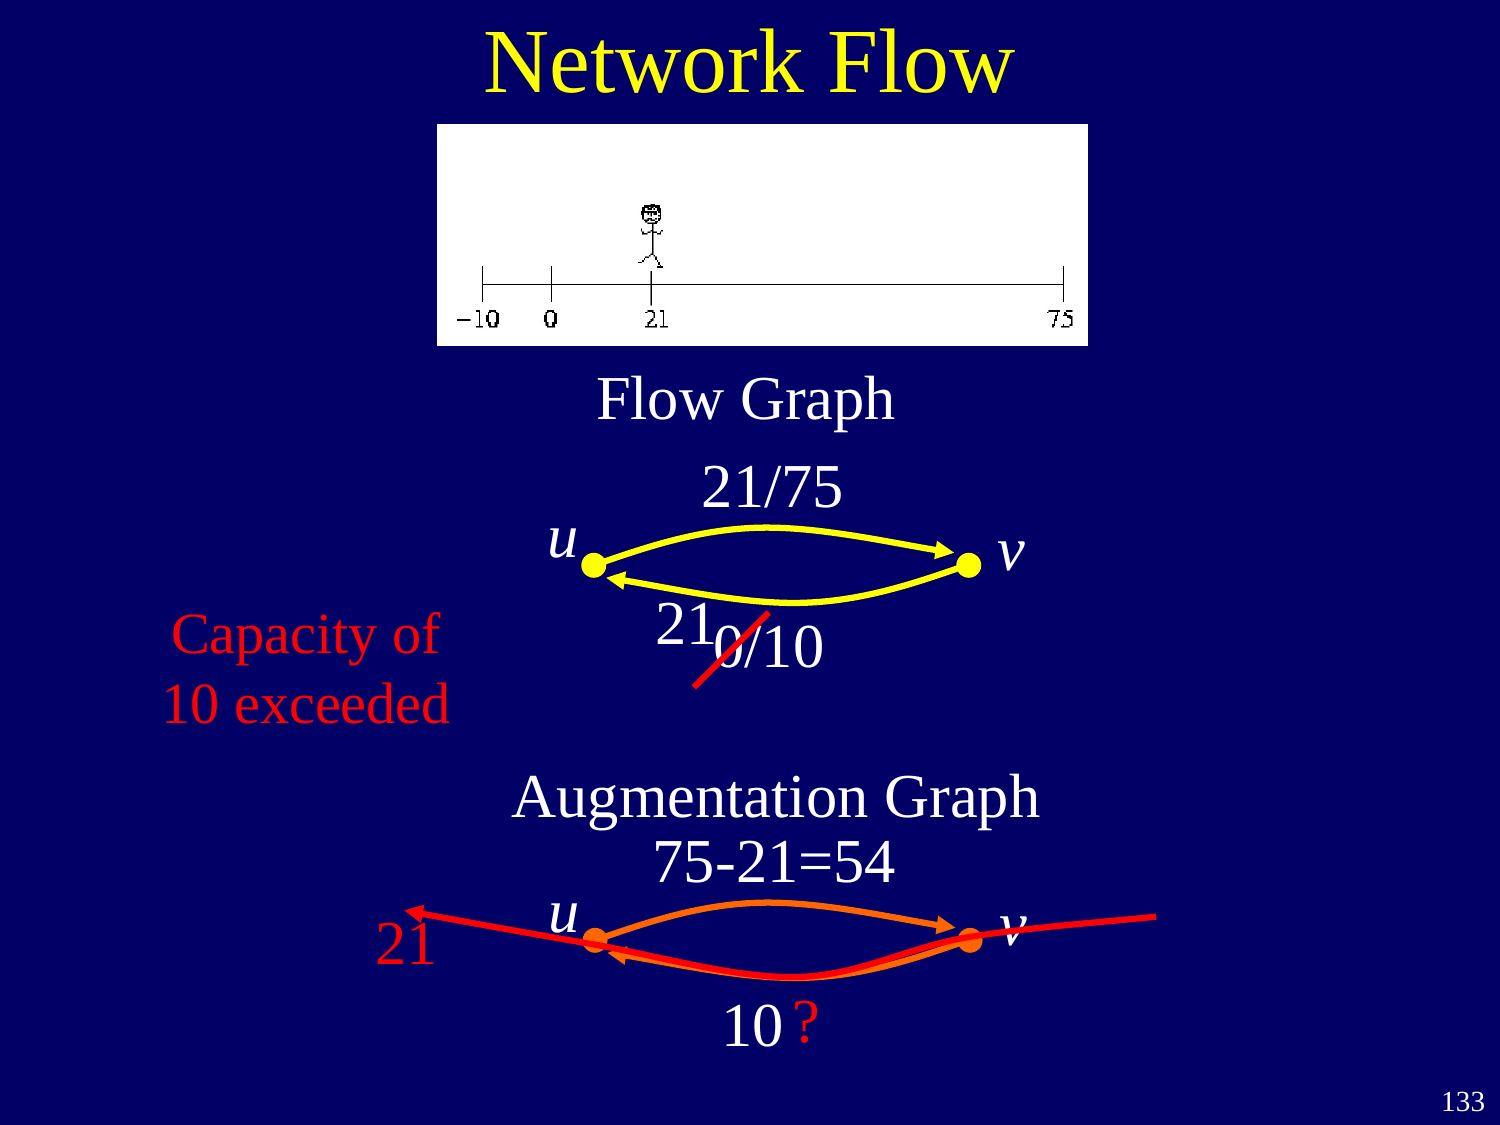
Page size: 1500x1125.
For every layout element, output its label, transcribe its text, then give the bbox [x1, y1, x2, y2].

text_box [640, 574, 769, 688]
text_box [495, 747, 1057, 892]
text_box 10 [706, 993, 799, 1067]
picture [437, 124, 1088, 346]
title Network Flow [112, 0, 1388, 150]
text_box Capacity of 10 exceeded [124, 587, 488, 743]
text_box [359, 894, 1157, 985]
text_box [531, 349, 1041, 688]
text_box ? [777, 993, 836, 1063]
